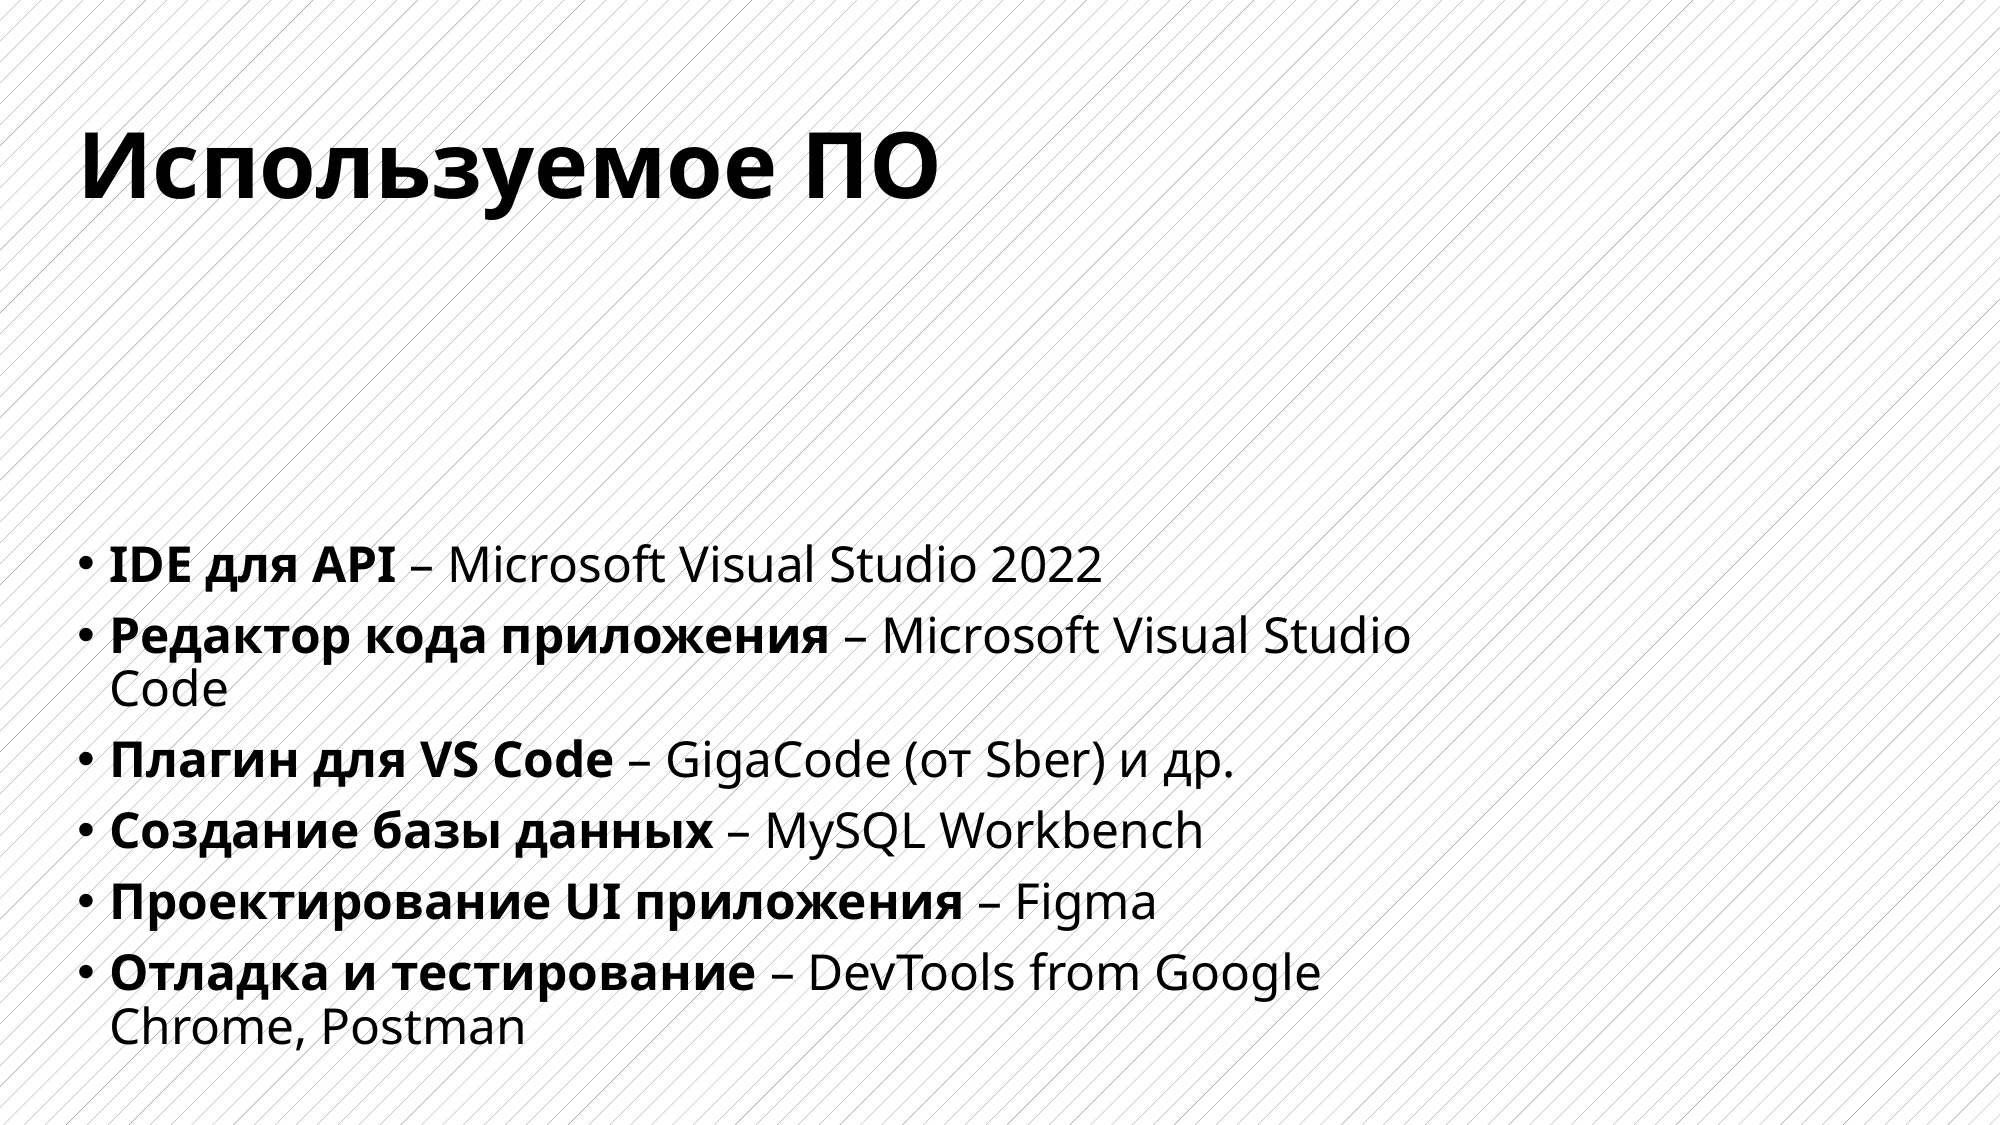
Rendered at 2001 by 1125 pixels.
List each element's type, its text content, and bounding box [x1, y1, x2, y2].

list IDE для API – Microsoft Visual Studio 2022 Редактор кода приложения – Microsoft Visual Studio Code Плагин для VS Code – GigaCode (от Sber) и др. Создание базы данных – MySQL Workbench Проектирование UI приложения – Figma Отладка и тестирование – DevTools from Google Chrome, Postman [62, 531, 1530, 1066]
title Используемое ПО [62, 59, 1000, 278]
